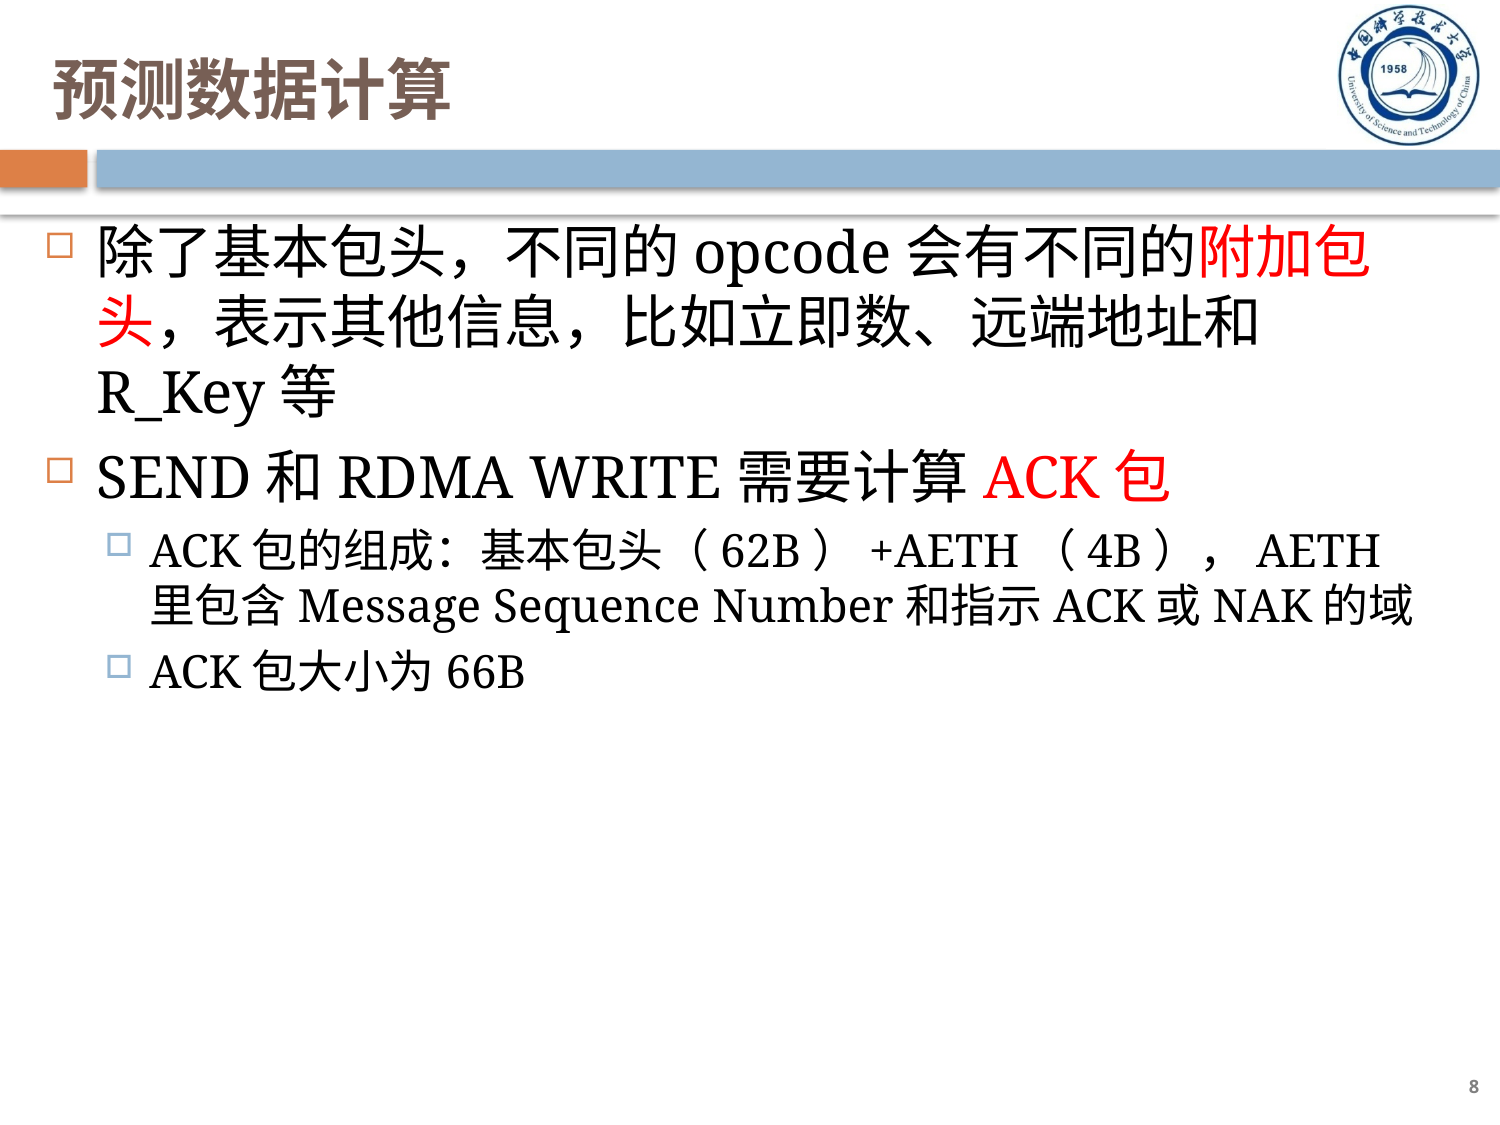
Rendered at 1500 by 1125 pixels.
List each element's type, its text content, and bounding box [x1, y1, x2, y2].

list 除了基本包头，不同的opcode会有不同的附加包头，表示其他信息，比如立即数、远端地址和R_Key等 SEND和RDMA WRITE需要计算ACK包 ACK包的组成：基本包头（62B）+AETH（4B），AETH里包含Message Sequence Number和指示ACK或NAK的域 ACK包大小为66B [29, 208, 1447, 1059]
slide_number 8 [1430, 1067, 1500, 1108]
title 预测数据计算 [37, 37, 1076, 138]
picture [1326, 0, 1496, 149]
